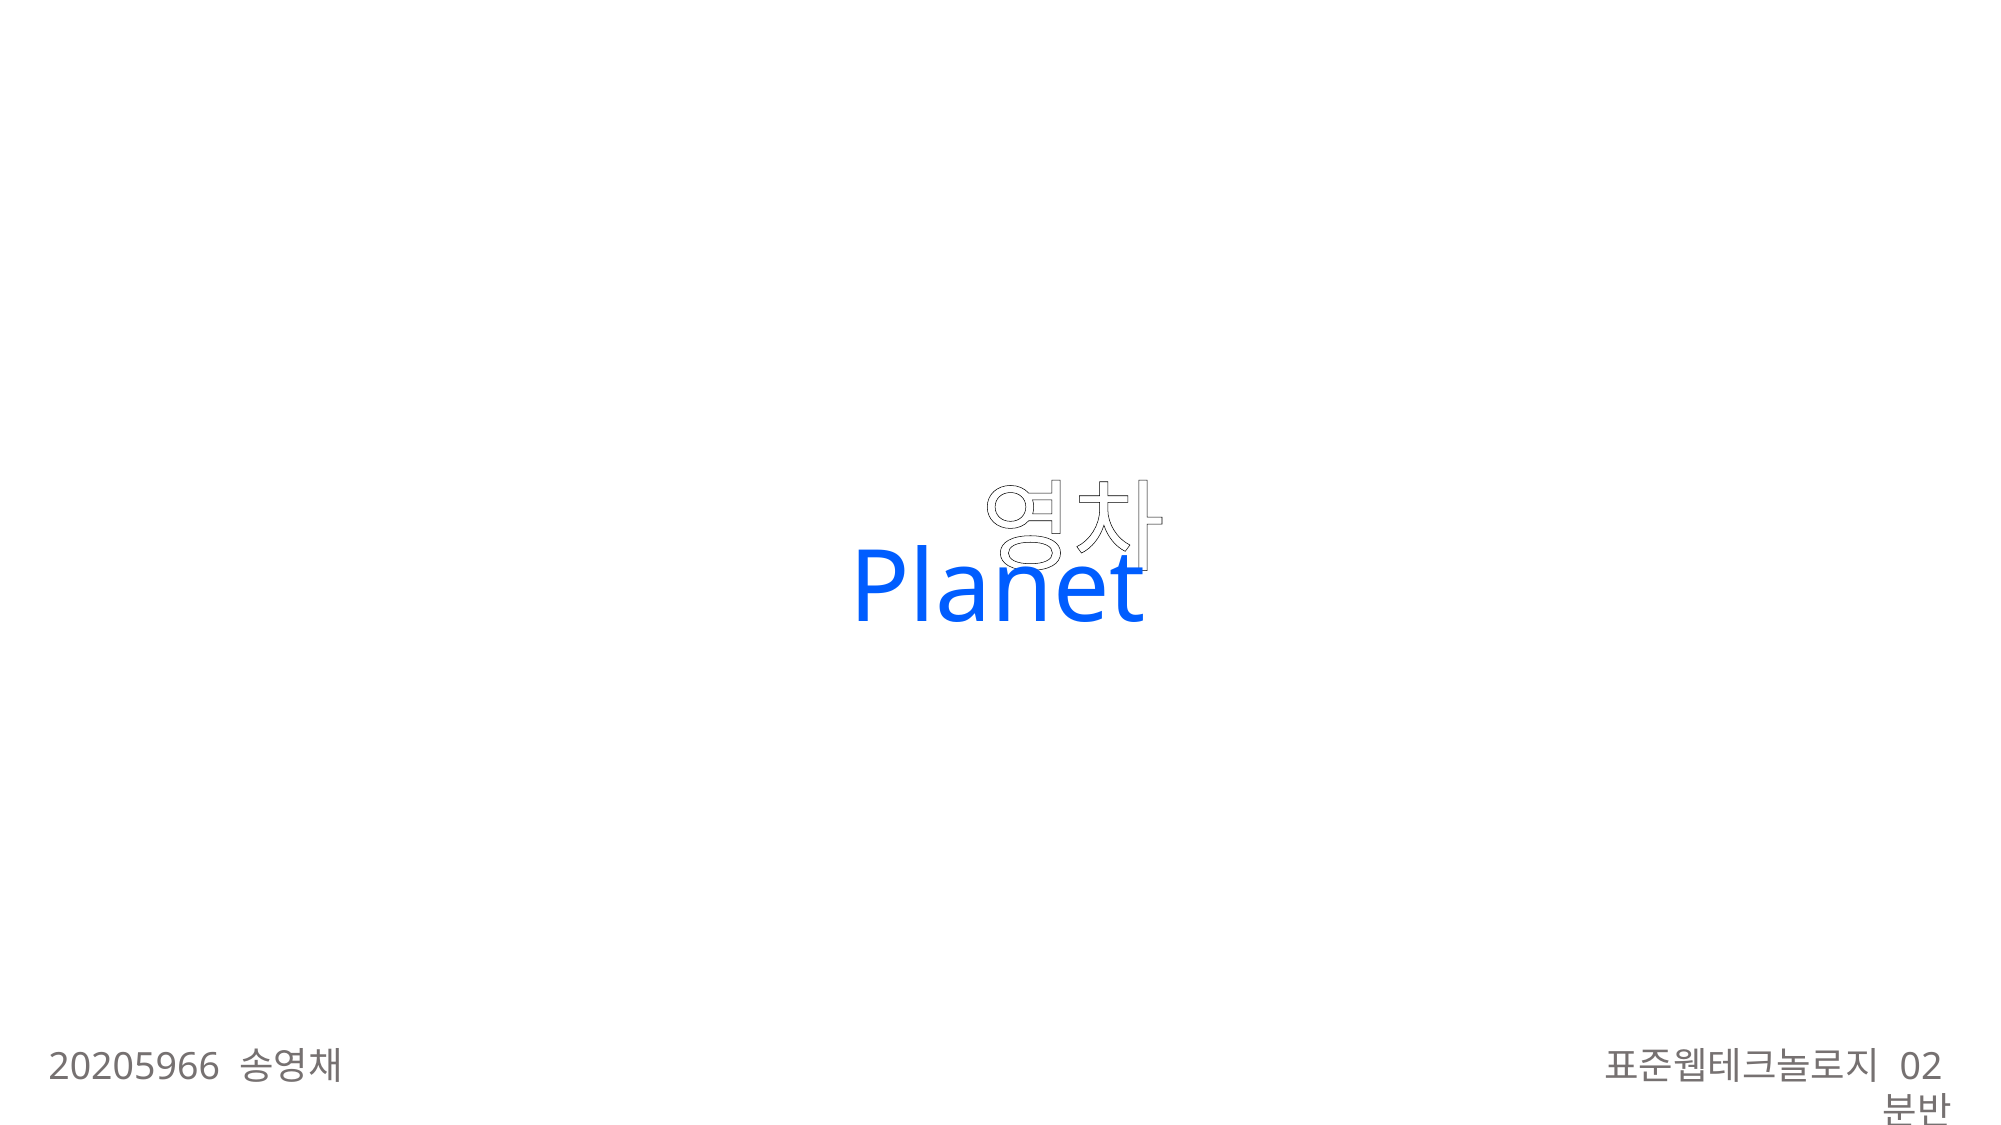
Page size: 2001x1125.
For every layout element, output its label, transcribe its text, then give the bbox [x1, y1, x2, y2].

text_box 20205966 송영채 [33, 1034, 469, 1095]
text_box 표준웹테크놀로지 02분반 [1531, 1034, 1967, 1125]
text_box 영차 [955, 455, 1190, 514]
text_box Planet [804, 514, 1190, 649]
